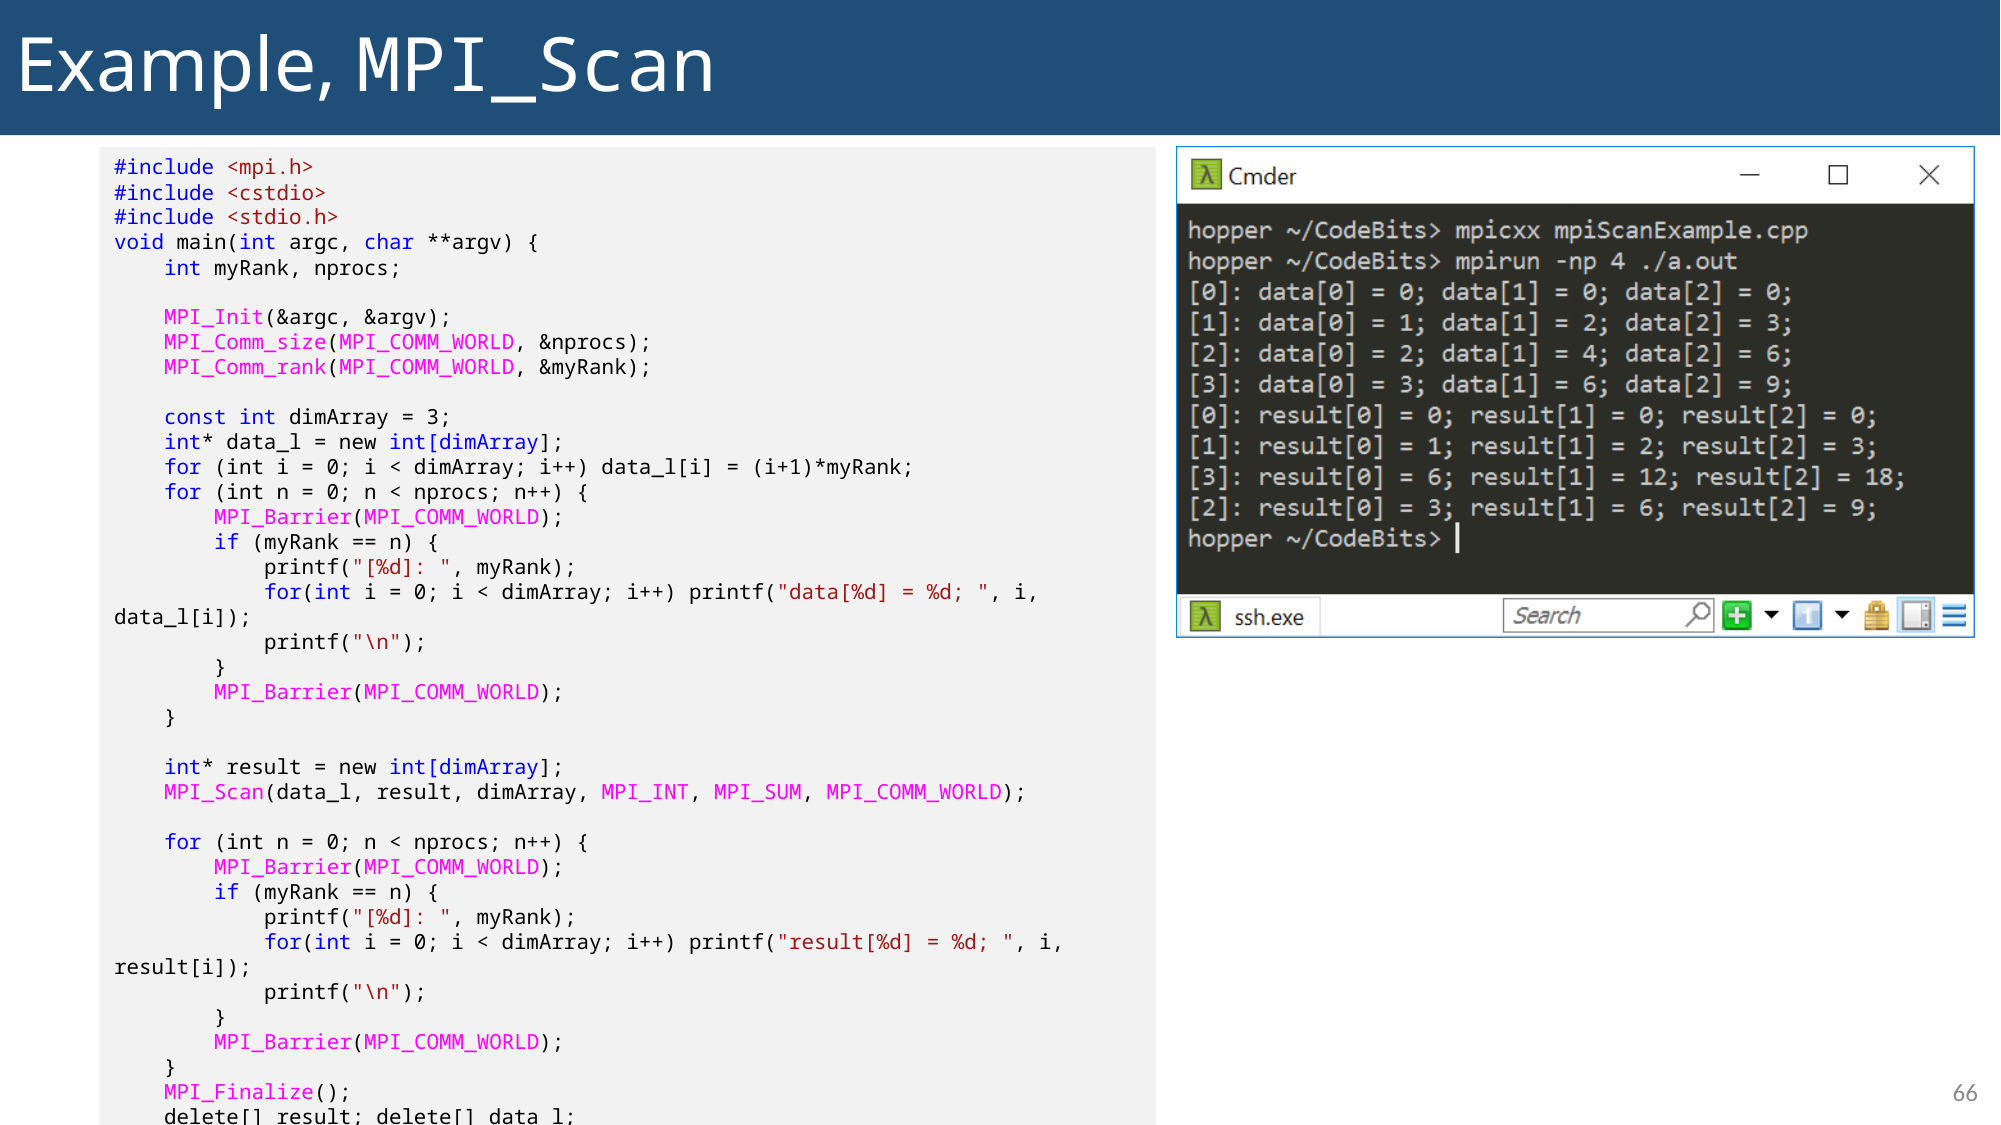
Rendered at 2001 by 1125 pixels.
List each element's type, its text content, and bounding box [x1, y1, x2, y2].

slide_number 66 [1879, 1069, 1994, 1114]
title Example, MPI_Scan [0, 0, 2000, 136]
text_box #include <mpi.h> #include <cstdio> #include <stdio.h> void main(int argc, char **argv) { int myRank, nprocs; MPI_Init(&argc, &argv); MPI_Comm_size(MPI_COMM_WORLD, &nprocs); MPI_Comm_rank(MPI_COMM_WORLD, &myRank); const int dimArray = 3; int* data_l = new int[dimArray]; for (int i = 0; i < dimArray; i++) data_l[i] = (i+1)*myRank; for (int n = 0; n < nprocs; n++) { MPI_Barrier(MPI_COMM_WORLD); if (myRank == n) { printf("[%d]: ", myRank); for(int i = 0; i < dimArray; i++) printf("data[%d] = %d; ", i, data_l[i]); printf("\n"); } MPI_Barrier(MPI_COMM_WORLD); } int* result = new int[dimArray]; MPI_Scan(data_l, result, dimArray, MPI_INT, MPI_SUM, MPI_COMM_WORLD); for (int n = 0; n < nprocs; n++) { MPI_Barrier(MPI_COMM_WORLD); if (myRank == n) { printf("[%d]: ", myRank); for(int i = 0; i < dimArray; i++) printf("result[%d] = %d; ", i, result[i]); printf("\n"); } MPI_Barrier(MPI_COMM_WORLD); } MPI_Finalize(); delete[] result; delete[] data_l; } [99, 146, 1156, 1125]
picture [1176, 146, 1975, 638]
